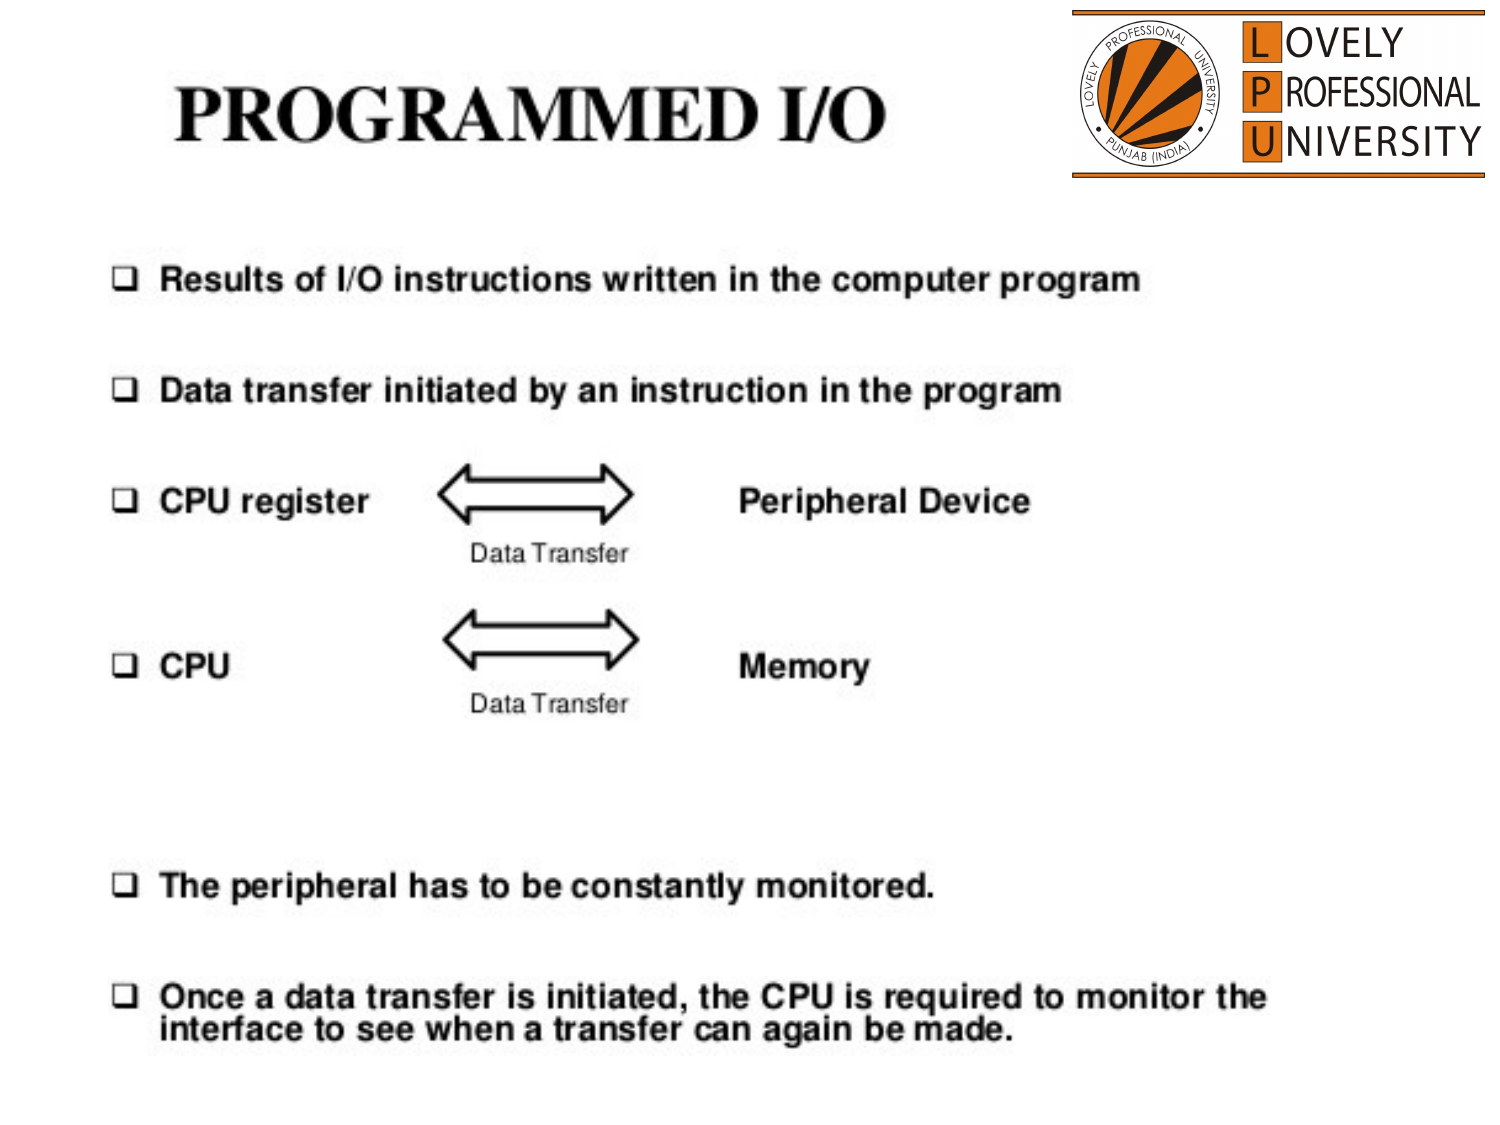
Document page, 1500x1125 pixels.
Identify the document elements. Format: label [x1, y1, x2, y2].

text_box [107, 9, 1485, 1057]
